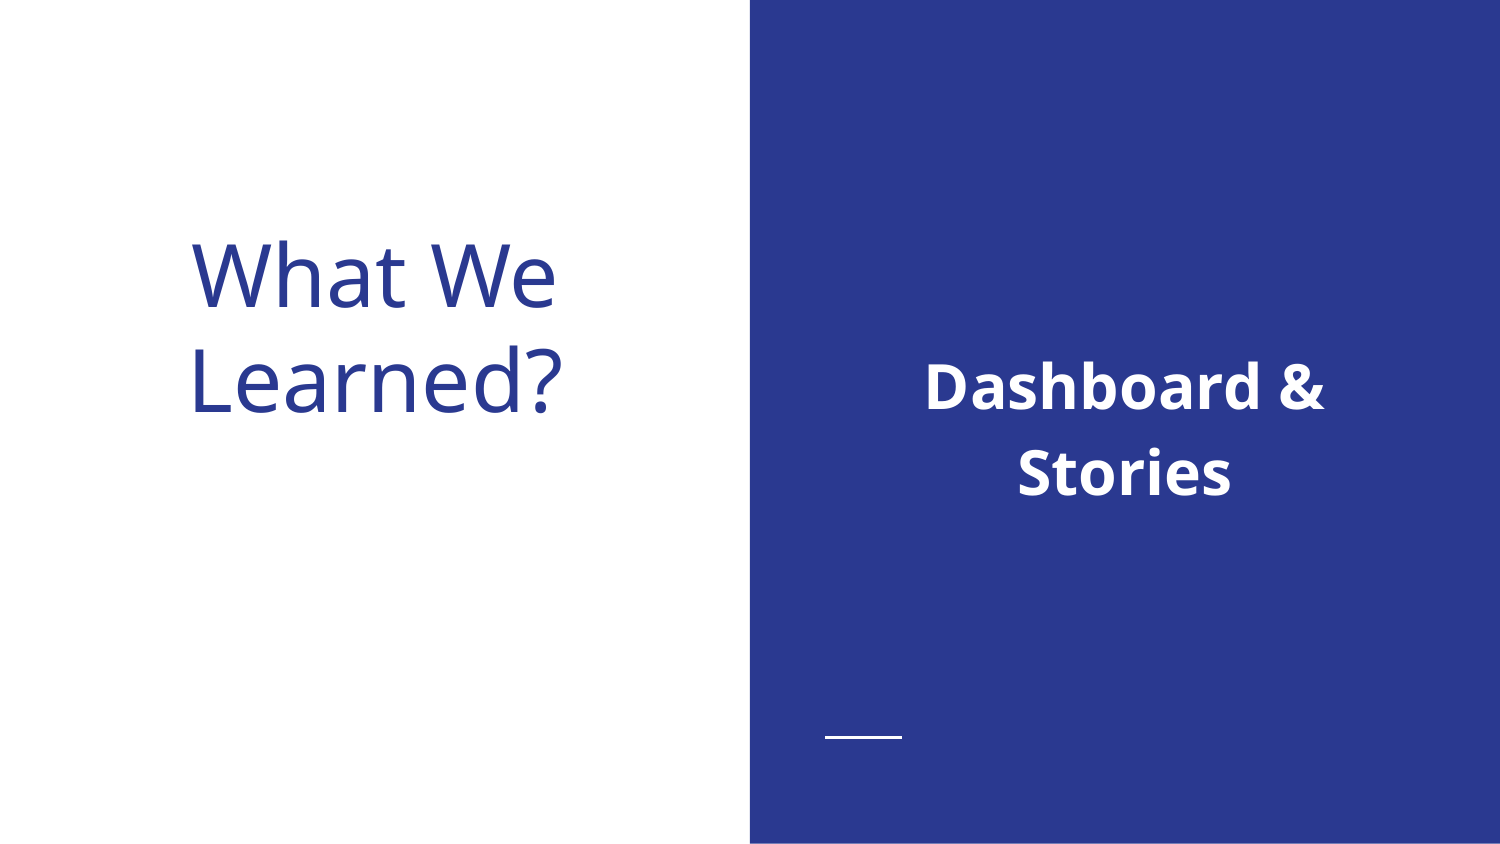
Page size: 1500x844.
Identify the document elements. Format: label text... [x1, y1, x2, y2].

title What We Learned? [43, 188, 708, 446]
list Dashboard & Stories [810, 118, 1440, 725]
